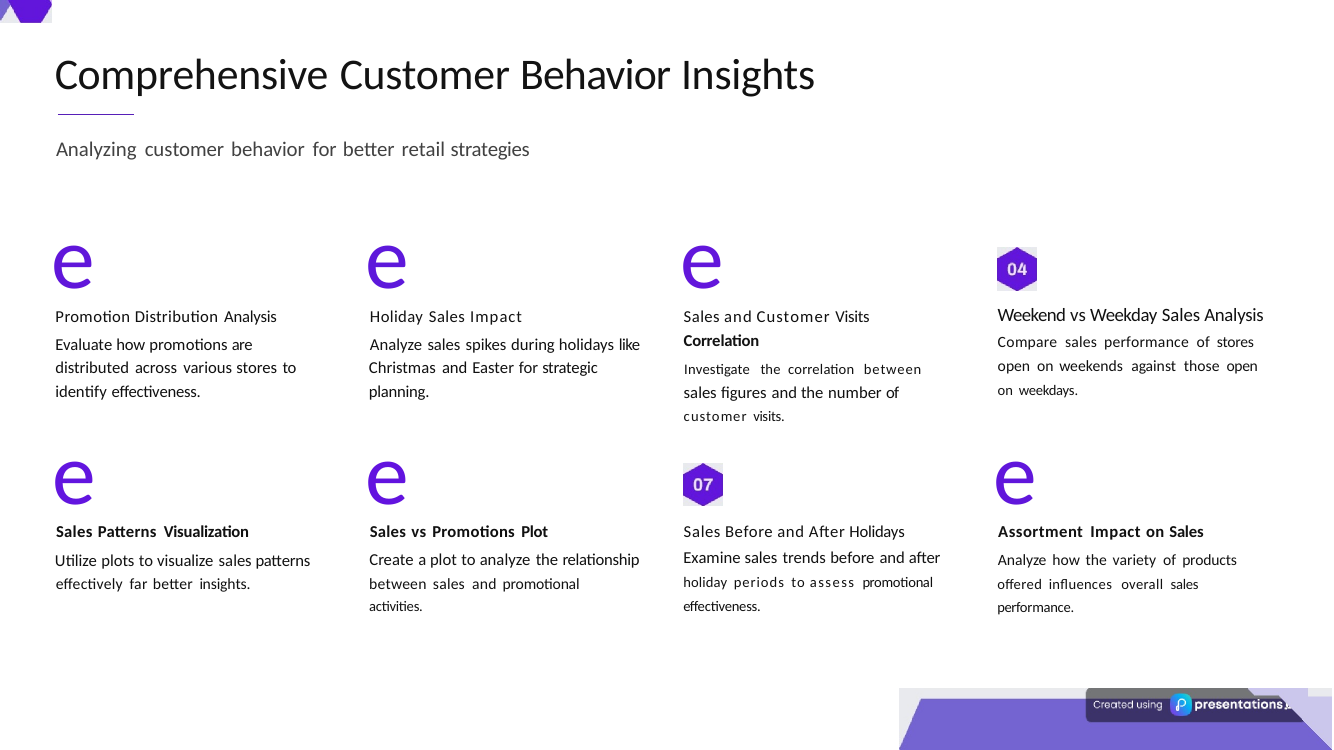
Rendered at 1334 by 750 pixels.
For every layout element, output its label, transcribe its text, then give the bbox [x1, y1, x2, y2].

text_box Weekend vs Weekday Sales Analysis Compare sales performance of stores open on weekends against those open on weekdays. [995, 290, 1273, 399]
text_box Analyzing customer behavior for better retail strategies [53, 133, 549, 161]
text_box e Assortment Impact on Sales Analyze how the variety of products offered influences overall sales performance. [991, 415, 1252, 616]
picture [683, 463, 724, 507]
picture [997, 247, 1037, 291]
picture [0, 0, 52, 23]
picture [899, 688, 1332, 750]
text_box e Sales and Customer Visits Correlation Investigate the correlation between sales figures and the number of customer visits. [677, 200, 935, 425]
title Comprehensive Customer Behavior Insights [52, 44, 1281, 172]
text_box e Sales vs Promotions Plot Create a plot to analyze the relationship between sales and promotional activities. [363, 415, 650, 615]
text_box Sales Before and After Holidays Examine sales trends before and after holiday periods to assess promotional effectiveness. [681, 510, 952, 614]
text_box e Holiday Sales Impact Analyze sales spikes during holidays like Christmas and Easter for strategic planning. [363, 200, 651, 401]
text_box e Sales Patterns Visualization Utilize plots to visualize sales patterns effectively far better insights. [49, 415, 323, 593]
text_box e Promotion Distribution Analysis Evaluate how promotions are distributed across various stores to identify effectiveness. [49, 200, 307, 401]
